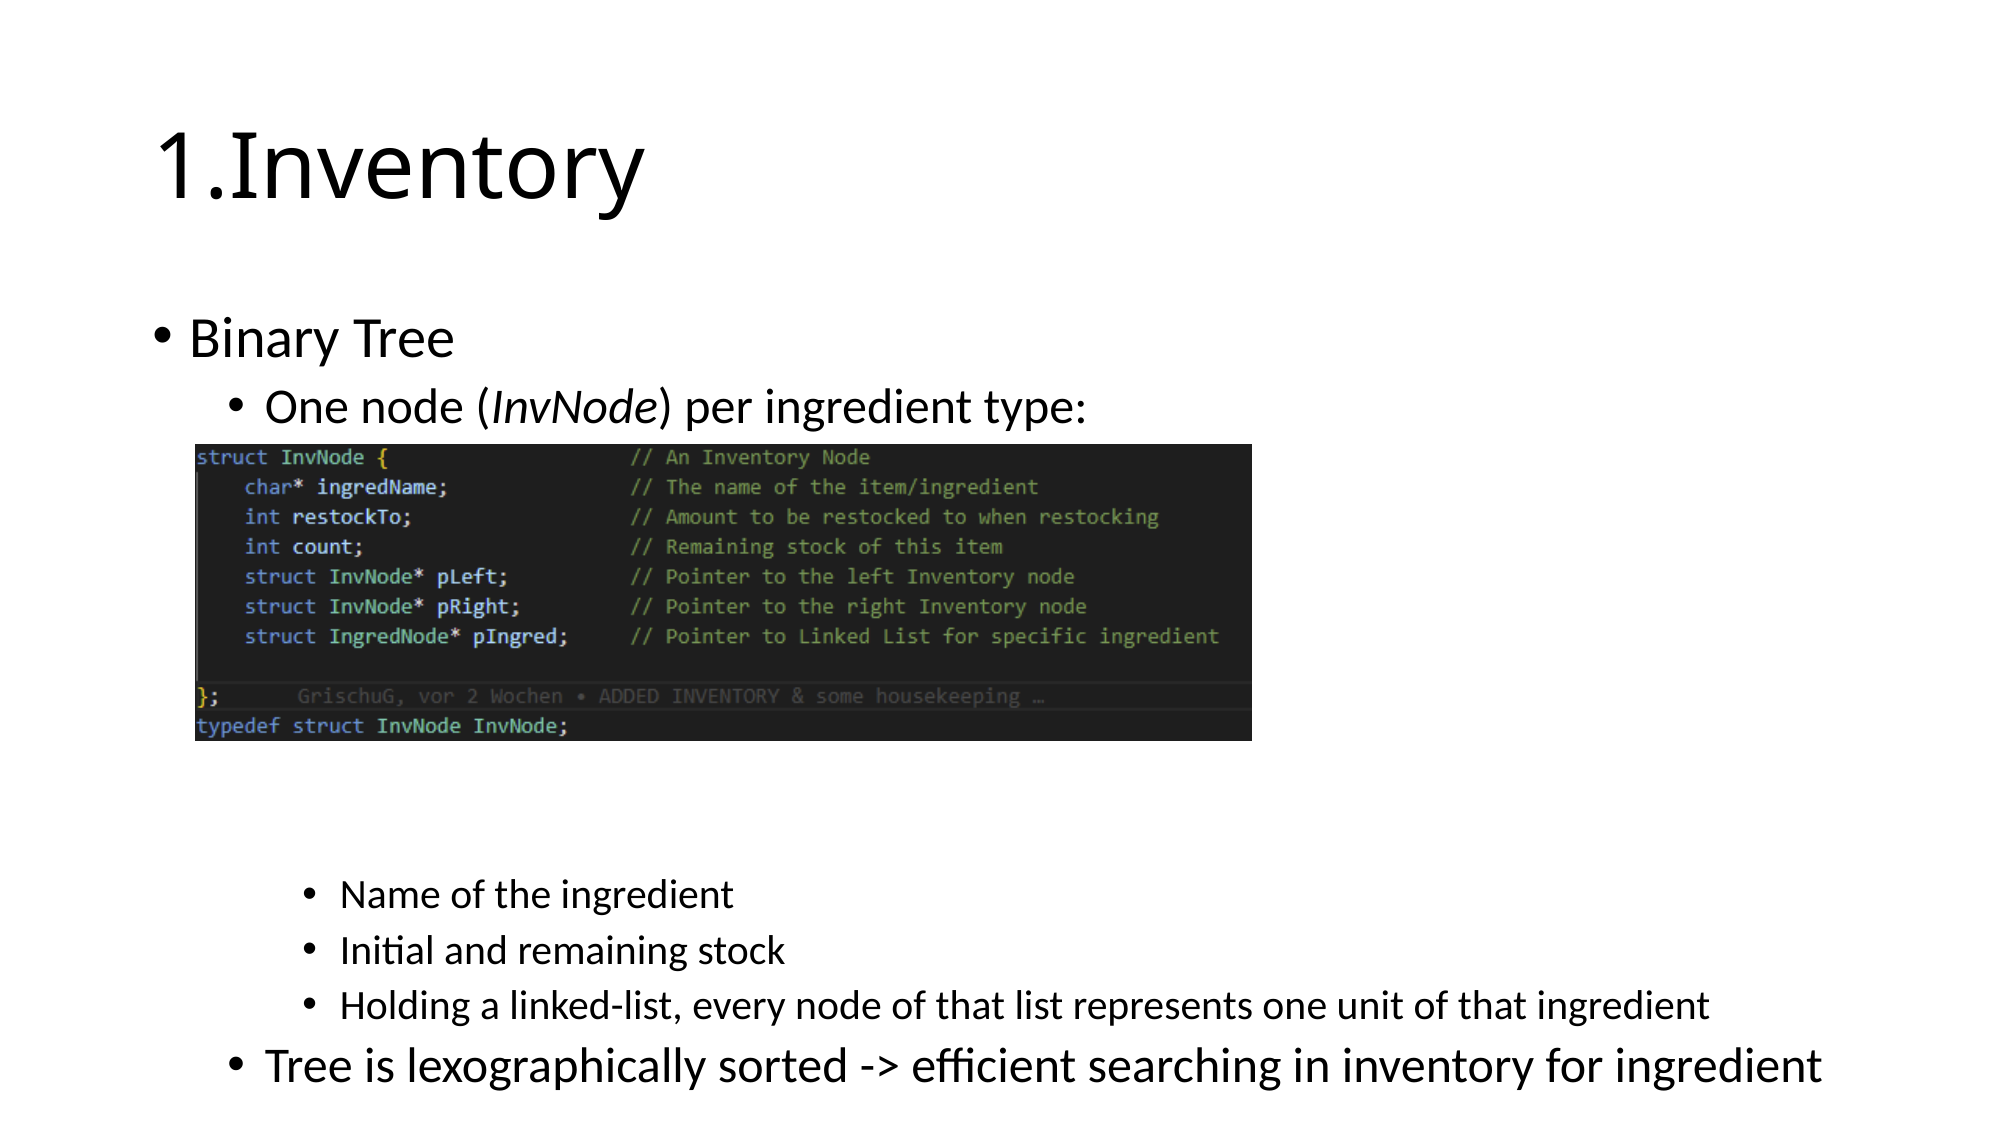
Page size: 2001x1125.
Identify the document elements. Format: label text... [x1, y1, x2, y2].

title 1.Inventory [137, 59, 1863, 278]
picture [195, 444, 1252, 741]
list Binary Tree One node (InvNode) per ingredient type: Name of the ingredient Initial and remaining stock Holding a linked-list, every node of that list represents one unit of that ingredient Tree is lexographically sorted -> efficient searching in inventory for ingredient [137, 299, 1863, 1014]
